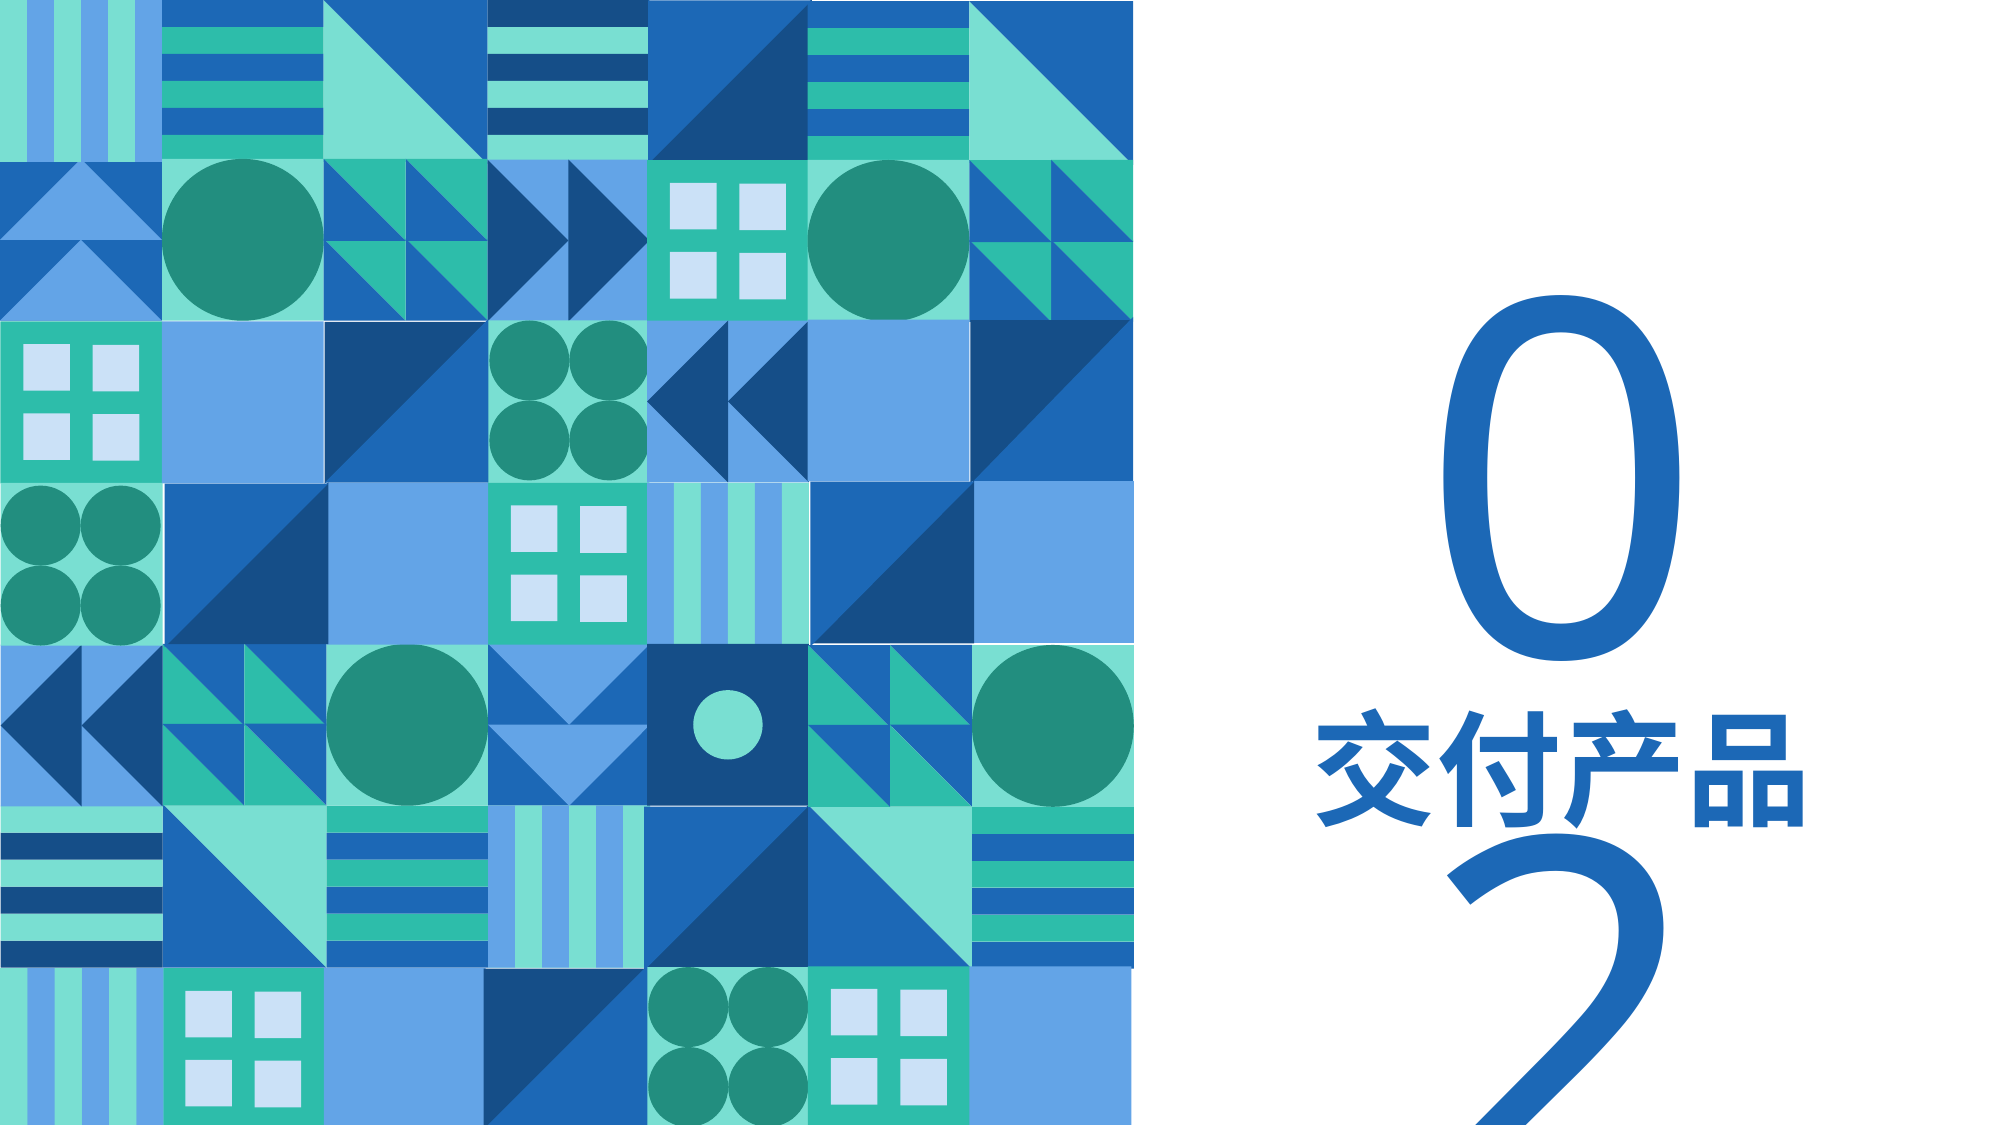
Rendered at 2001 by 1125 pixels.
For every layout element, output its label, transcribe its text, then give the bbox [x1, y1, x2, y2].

list 02 [1273, 218, 1850, 700]
list 交付产品 [1273, 700, 1850, 839]
